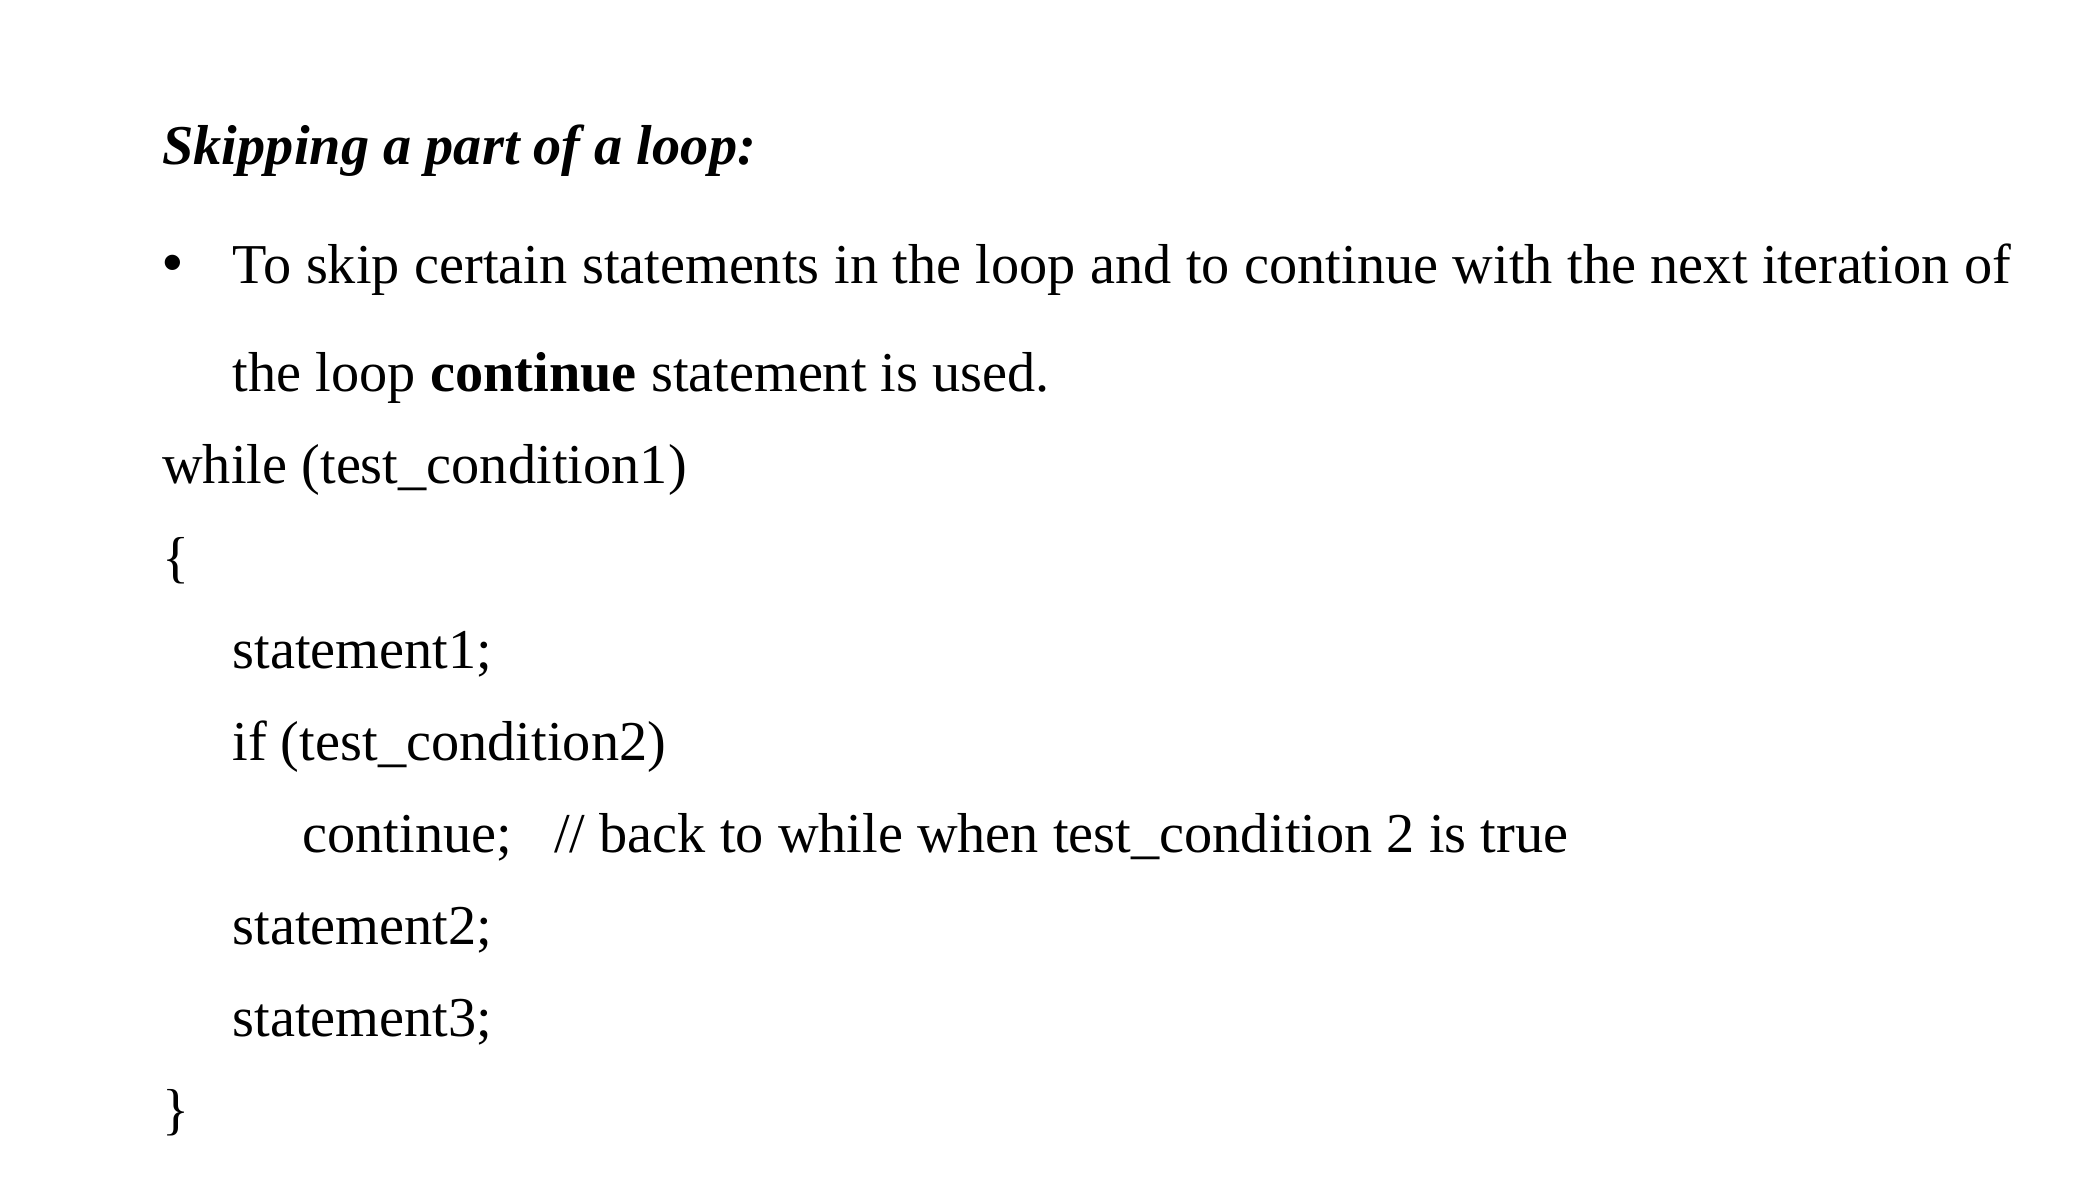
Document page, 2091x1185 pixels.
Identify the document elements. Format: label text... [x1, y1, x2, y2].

list Skipping a part of a loop: To skip certain statements in the loop and to continue with the next iteration of the loop continue statement is used. while (test_condition1) { statement1; if (test_condition2) continue; // back to while when test_condition 2 is true statement2; statement3; } [143, 99, 2033, 1155]
